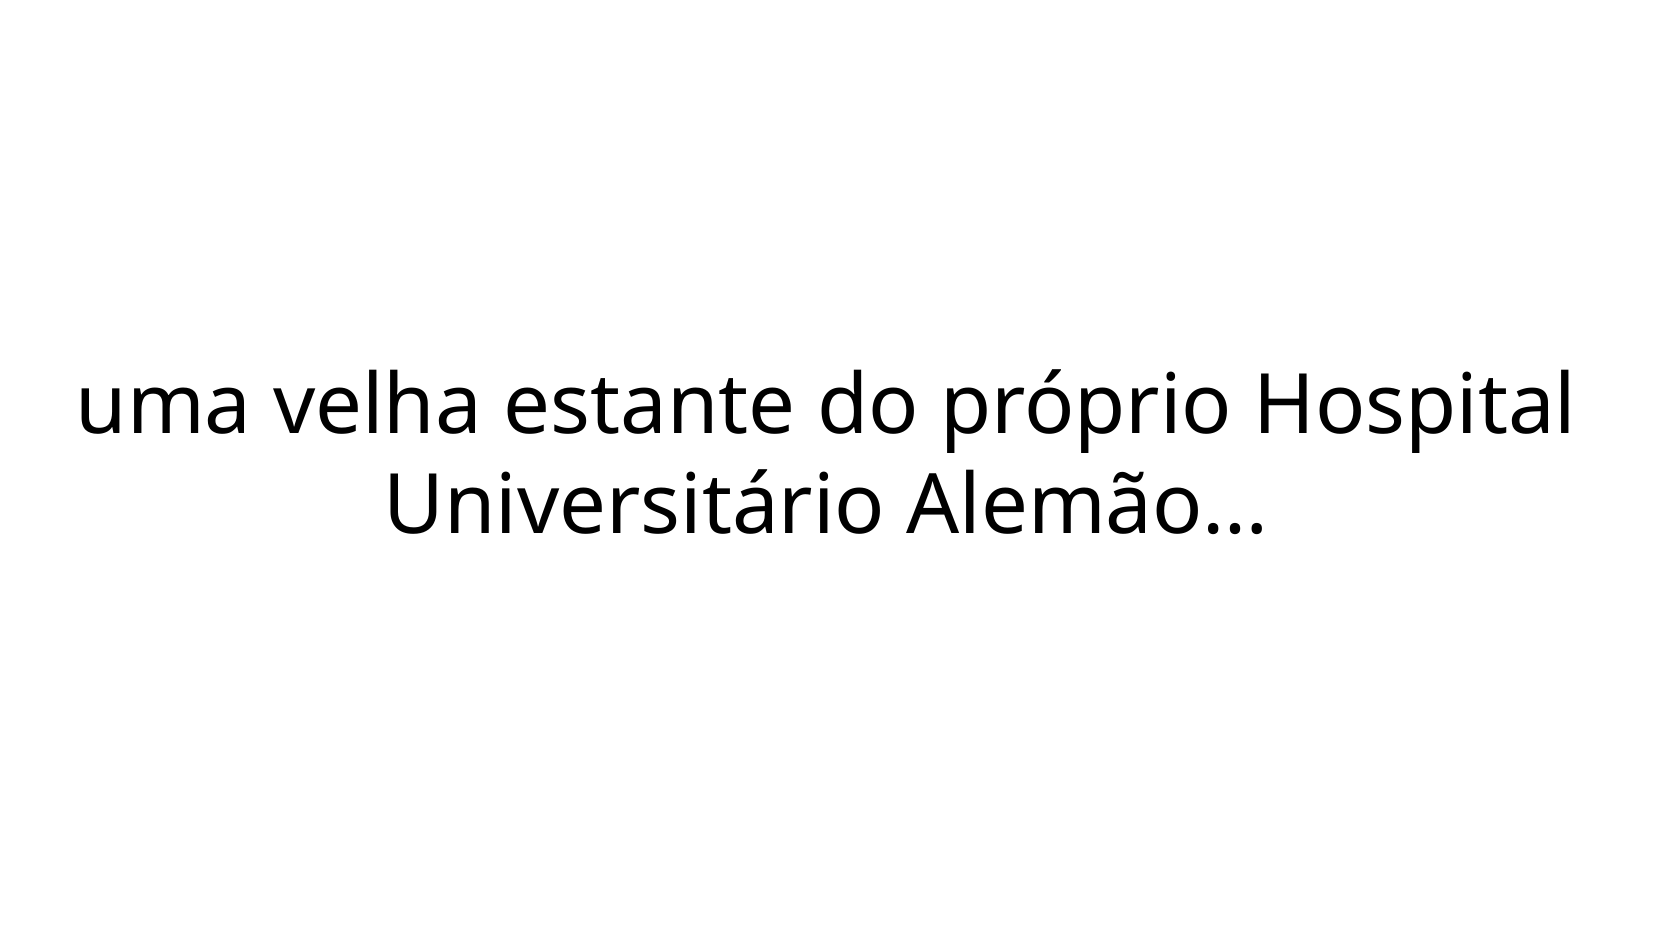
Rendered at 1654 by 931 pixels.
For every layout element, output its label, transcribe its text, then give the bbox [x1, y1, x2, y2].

text_box uma velha estante do próprio Hospital Universitário Alemão… [46, 342, 1607, 558]
